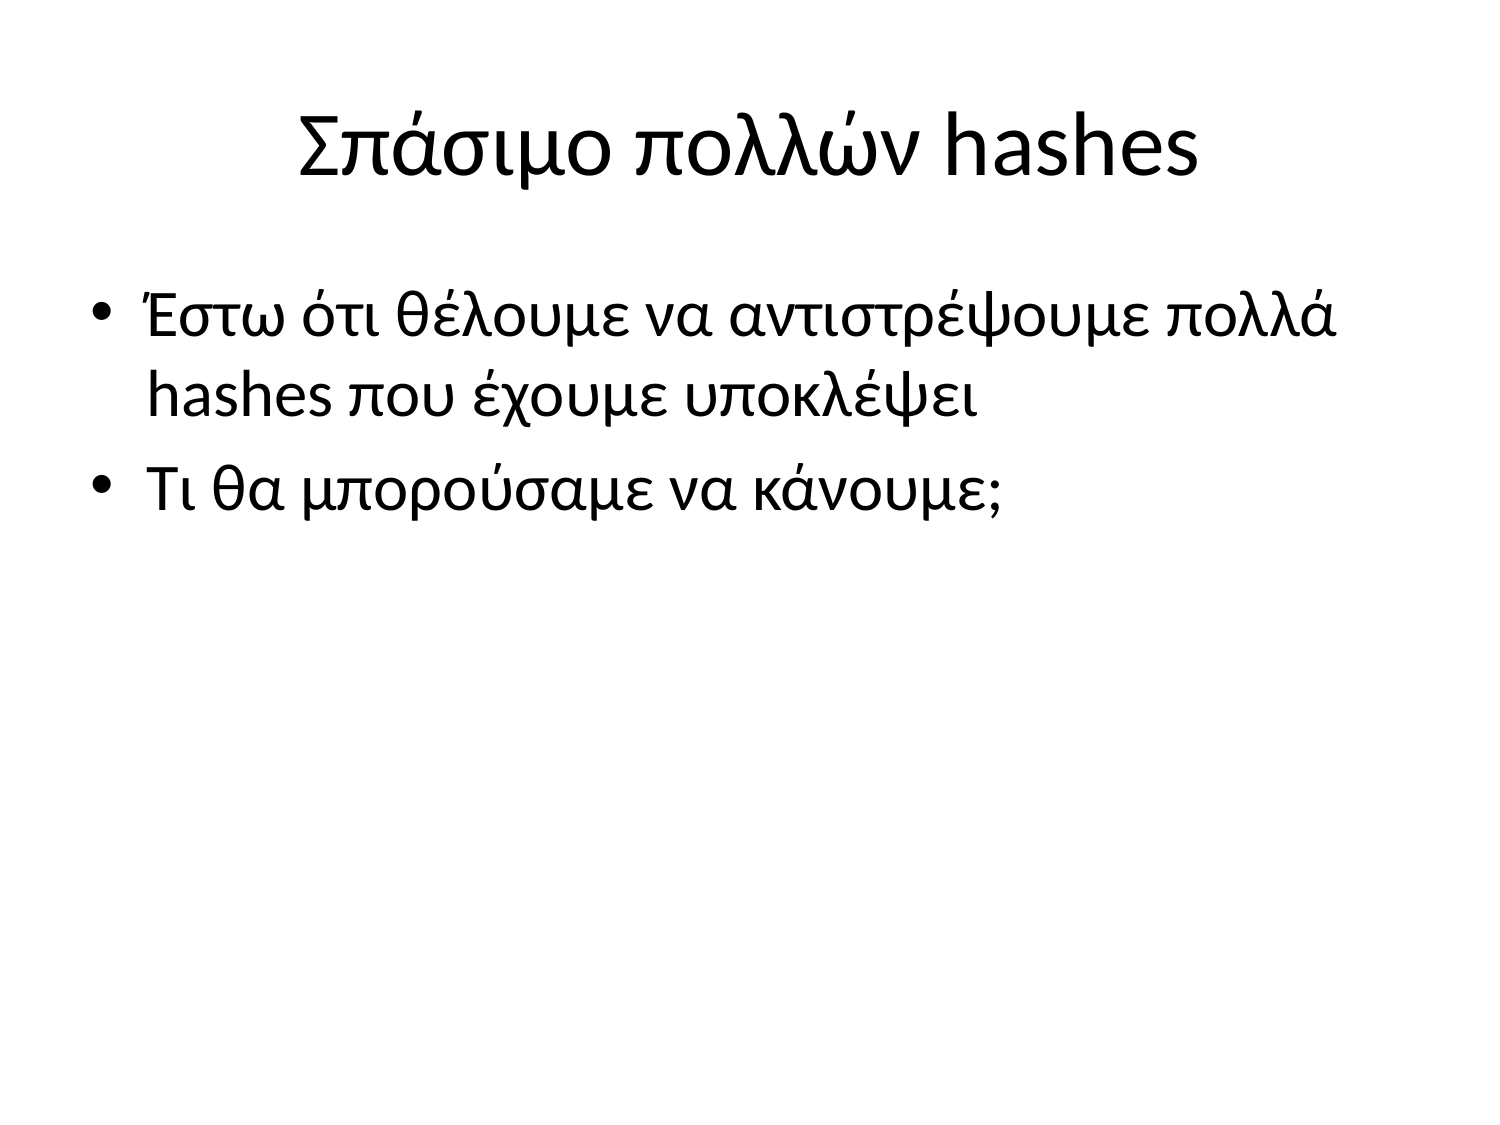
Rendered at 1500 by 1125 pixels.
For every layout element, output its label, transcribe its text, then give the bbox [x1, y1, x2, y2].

list Έστω ότι θέλουμε να αντιστρέψουμε πολλά hashes που έχουμε υποκλέψει Τι θα μπορούσαμε να κάνουμε; [75, 262, 1425, 1005]
title Σπάσιμο πολλών hashes [75, 45, 1425, 233]
